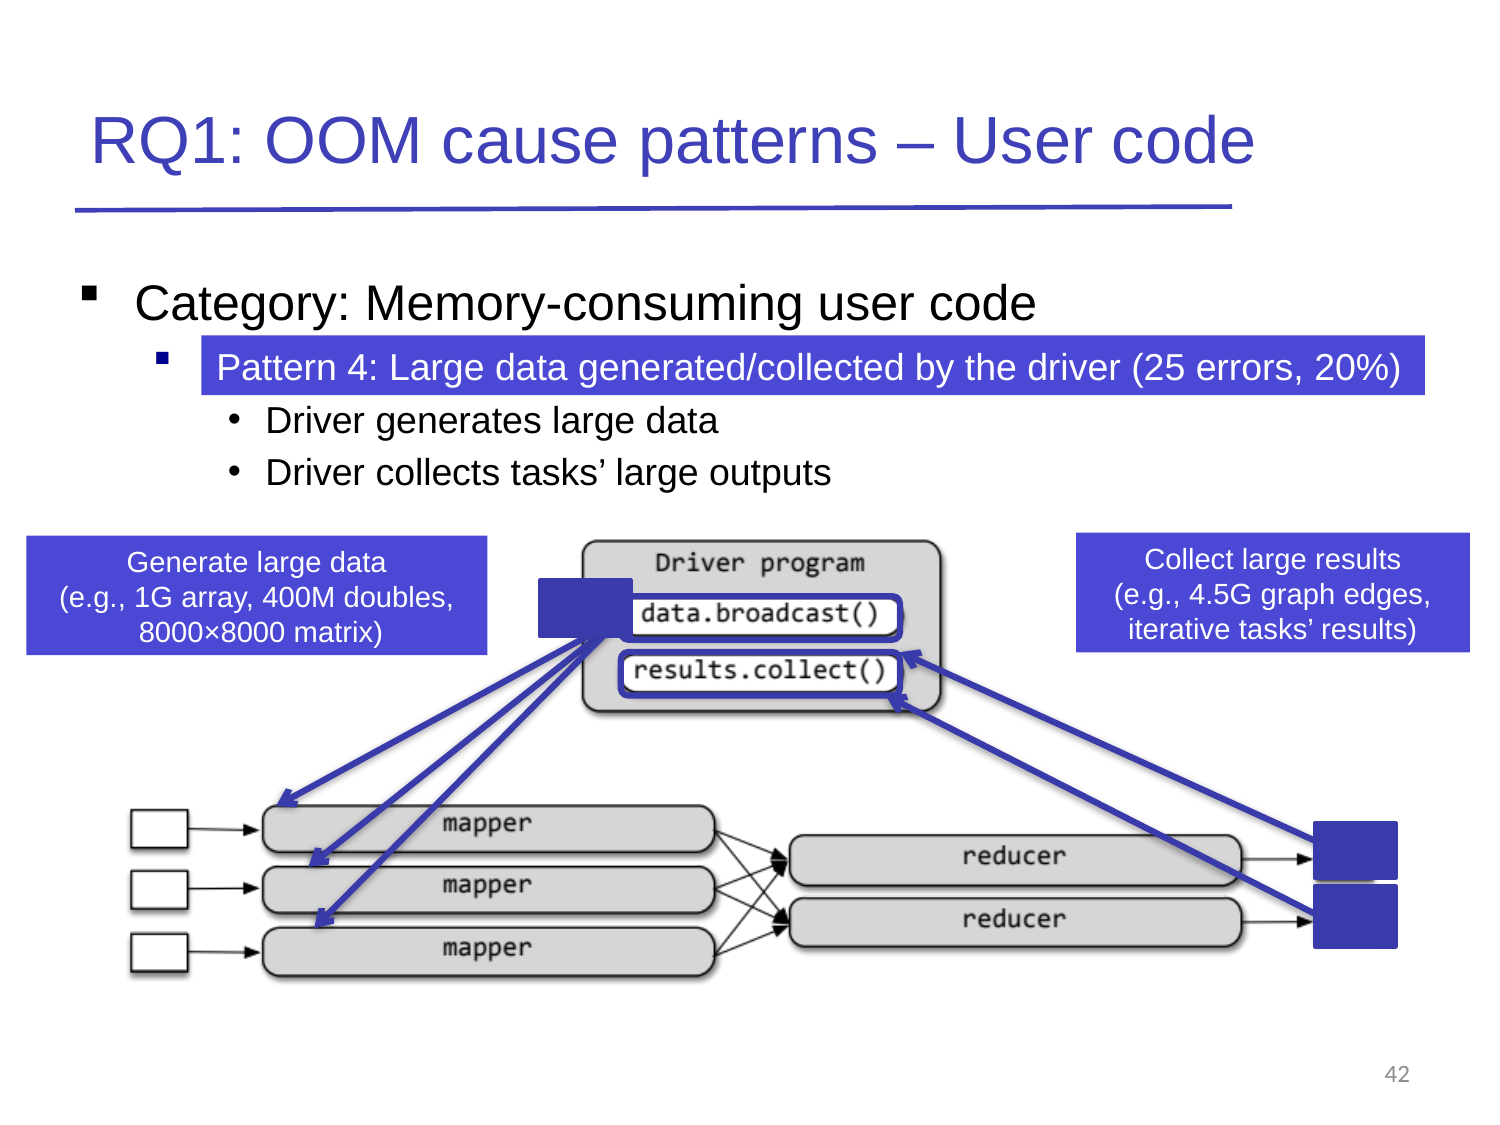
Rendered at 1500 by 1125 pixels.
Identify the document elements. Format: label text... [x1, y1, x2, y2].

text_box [313, 617, 622, 929]
text_box Collect large results (e.g., 4.5G graph edges, iterative tasks’ results) [1382, 532, 1470, 653]
picture [118, 532, 1382, 990]
text_box [1385, 884, 1398, 949]
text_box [885, 695, 1322, 918]
text_box Generate large data (e.g., 1G array, 400M doubles, 8000×8000 matrix) [26, 535, 114, 656]
title RQ1: OOM cause patterns – User code [75, 67, 1447, 207]
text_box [275, 617, 307, 807]
text_box [1385, 821, 1398, 880]
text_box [899, 651, 1322, 844]
text_box Pattern 4: Large data generated/collected by the driver (25 errors, 20%) [201, 335, 1425, 396]
slide_number 42 [1247, 1042, 1425, 1103]
list Category: Memory-consuming user code Pattern 3: Large single key/value record (7 errors, 6%) Driver generates large data Driver collects tasks’ large outputs [63, 262, 1481, 521]
